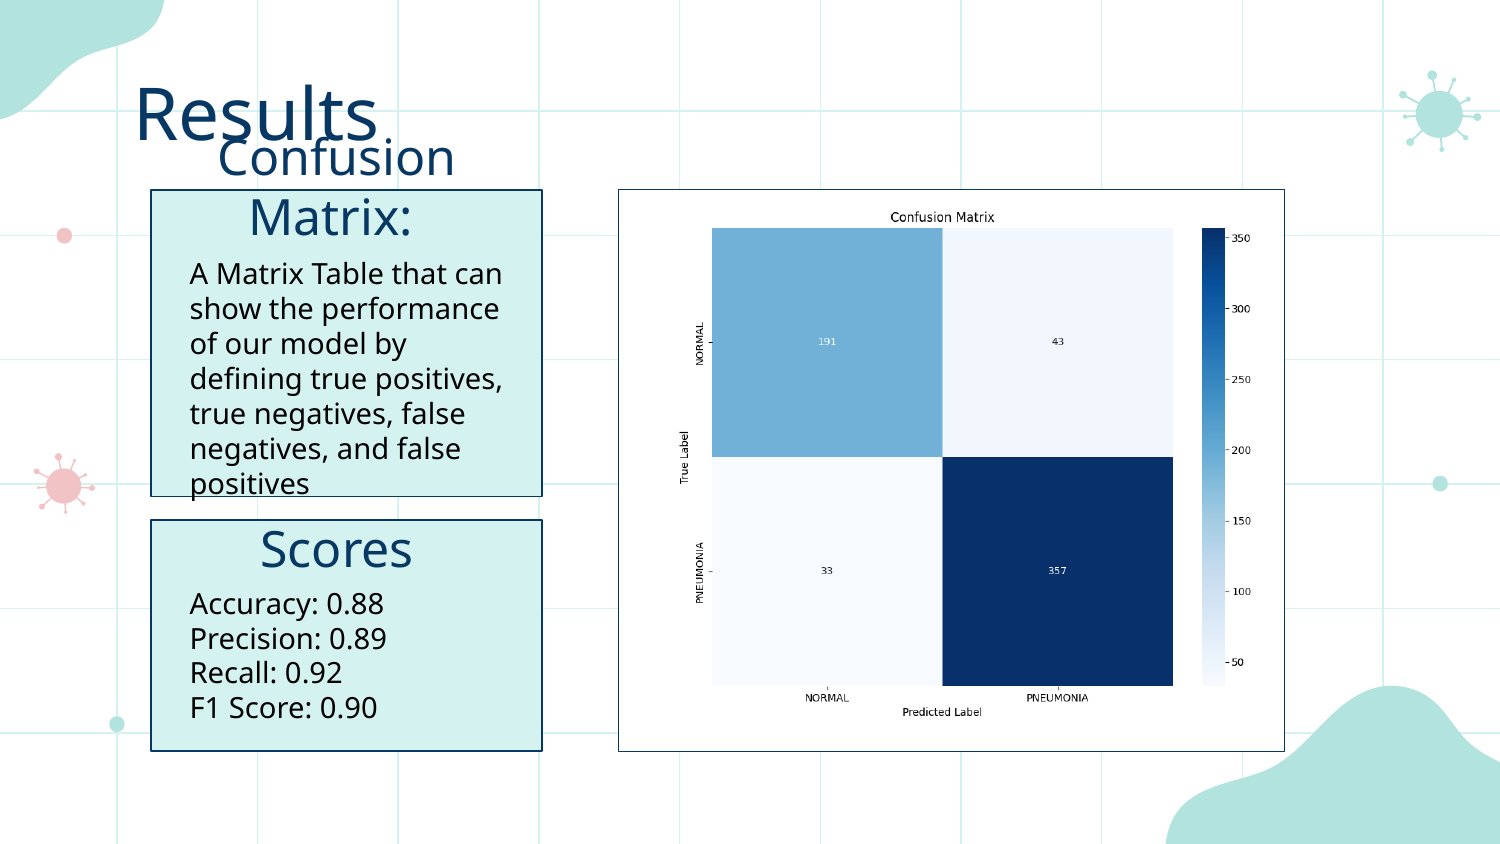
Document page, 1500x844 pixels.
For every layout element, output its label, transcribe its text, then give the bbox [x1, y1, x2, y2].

subtitle A Matrix Table that can show the performance of our model by defining true positives, true negatives, false negatives, and false positives [174, 261, 524, 497]
subtitle Accuracy: 0.88 Precision: 0.89 Recall: 0.92 F1 Score: 0.90 [174, 593, 524, 735]
subtitle Confusion Matrix: [150, 198, 524, 261]
title Results [118, 52, 1382, 147]
text_box [150, 190, 543, 497]
text_box [150, 519, 543, 751]
subtitle Scores [150, 553, 524, 593]
picture [618, 189, 1284, 752]
